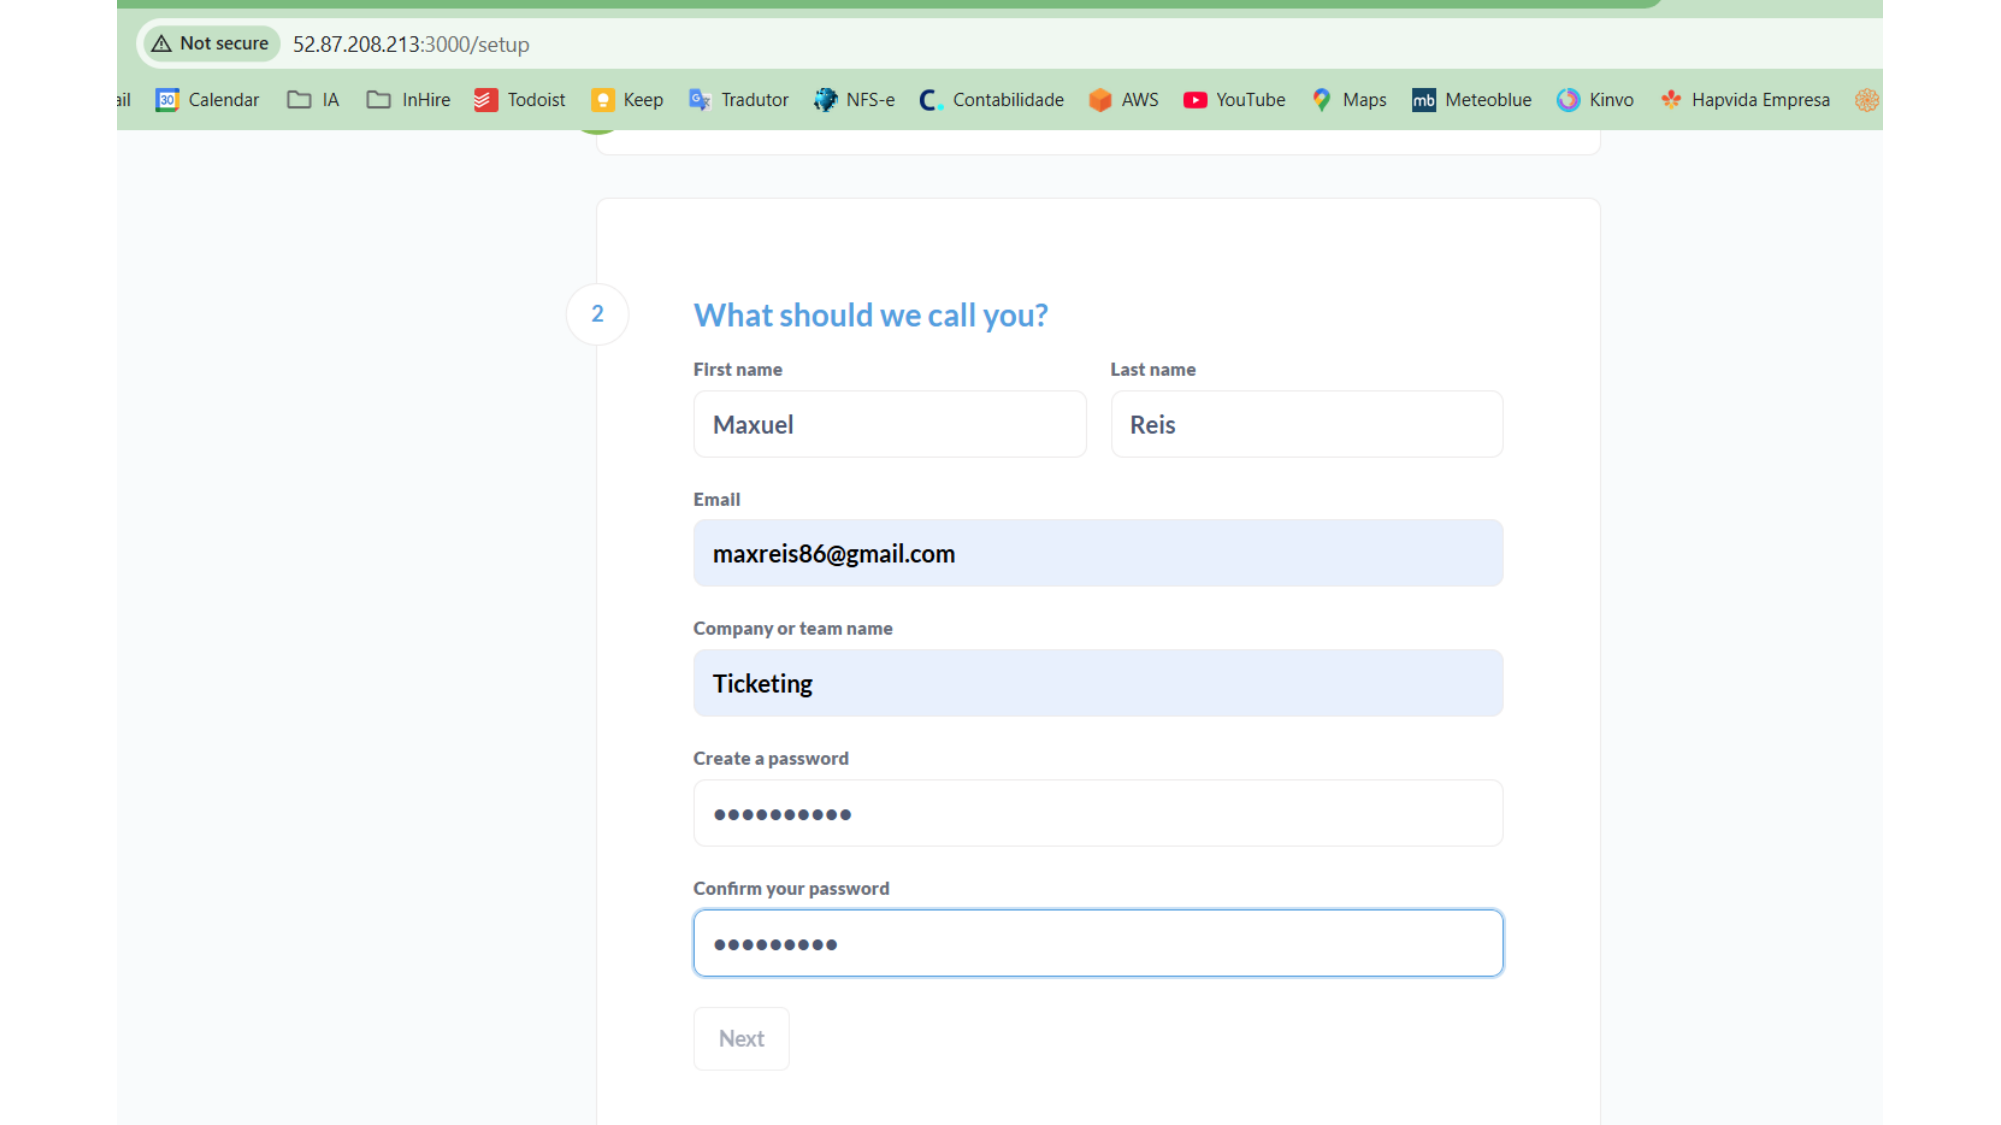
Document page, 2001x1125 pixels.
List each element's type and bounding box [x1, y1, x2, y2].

picture [116, 0, 1884, 1125]
